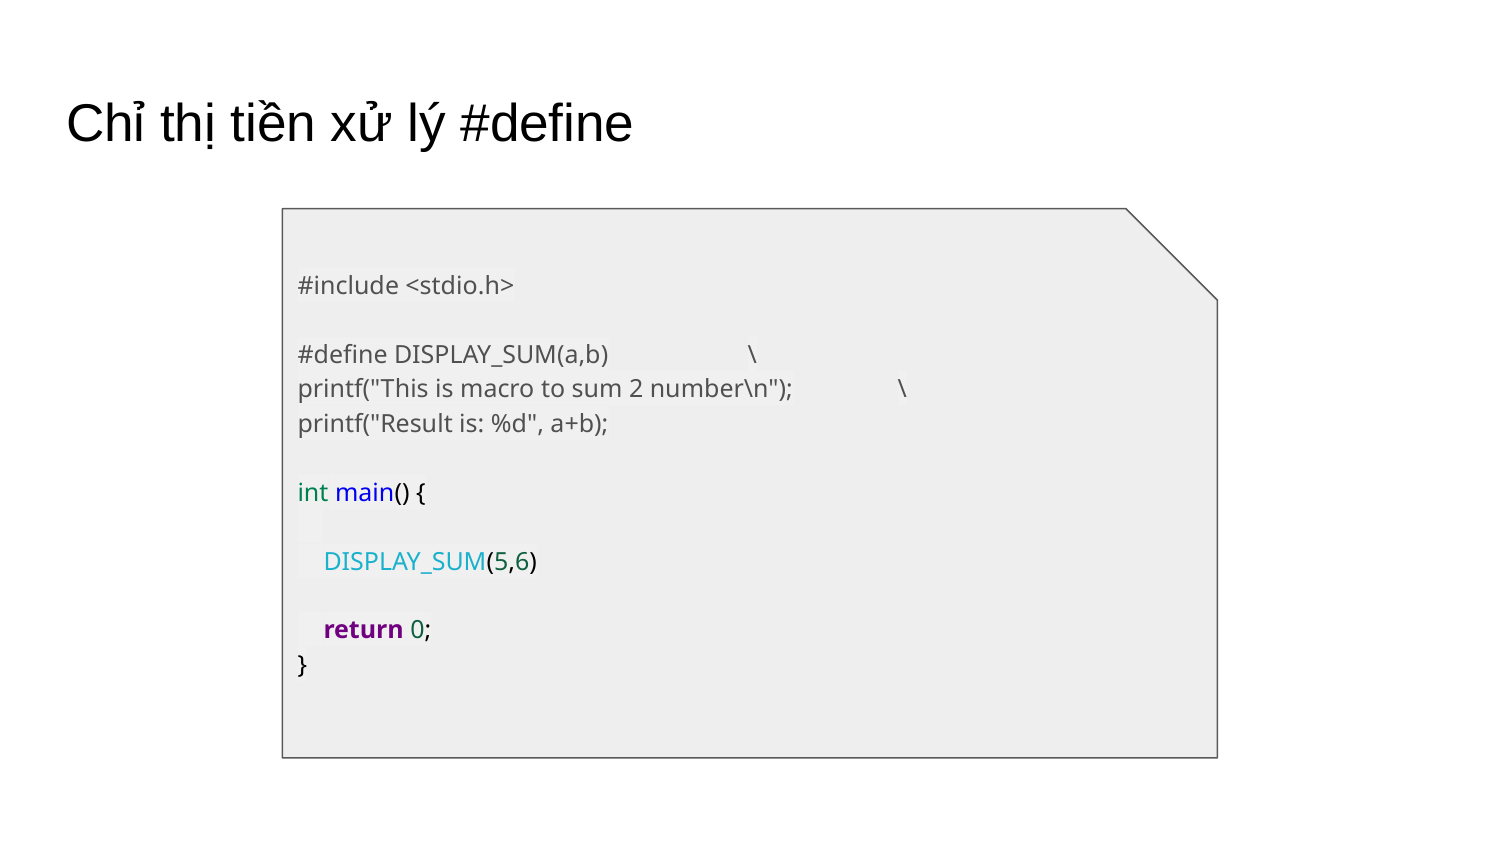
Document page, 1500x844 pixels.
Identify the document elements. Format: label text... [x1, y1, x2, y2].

text_box #include <stdio.h> #define DISPLAY_SUM(a,b) \ printf("This is macro to sum 2 number\n"); \ printf("Result is: %d", a+b); int main() { DISPLAY_SUM(5,6) return 0; } [282, 208, 1218, 758]
title Chỉ thị tiền xử lý #define [51, 72, 1449, 167]
